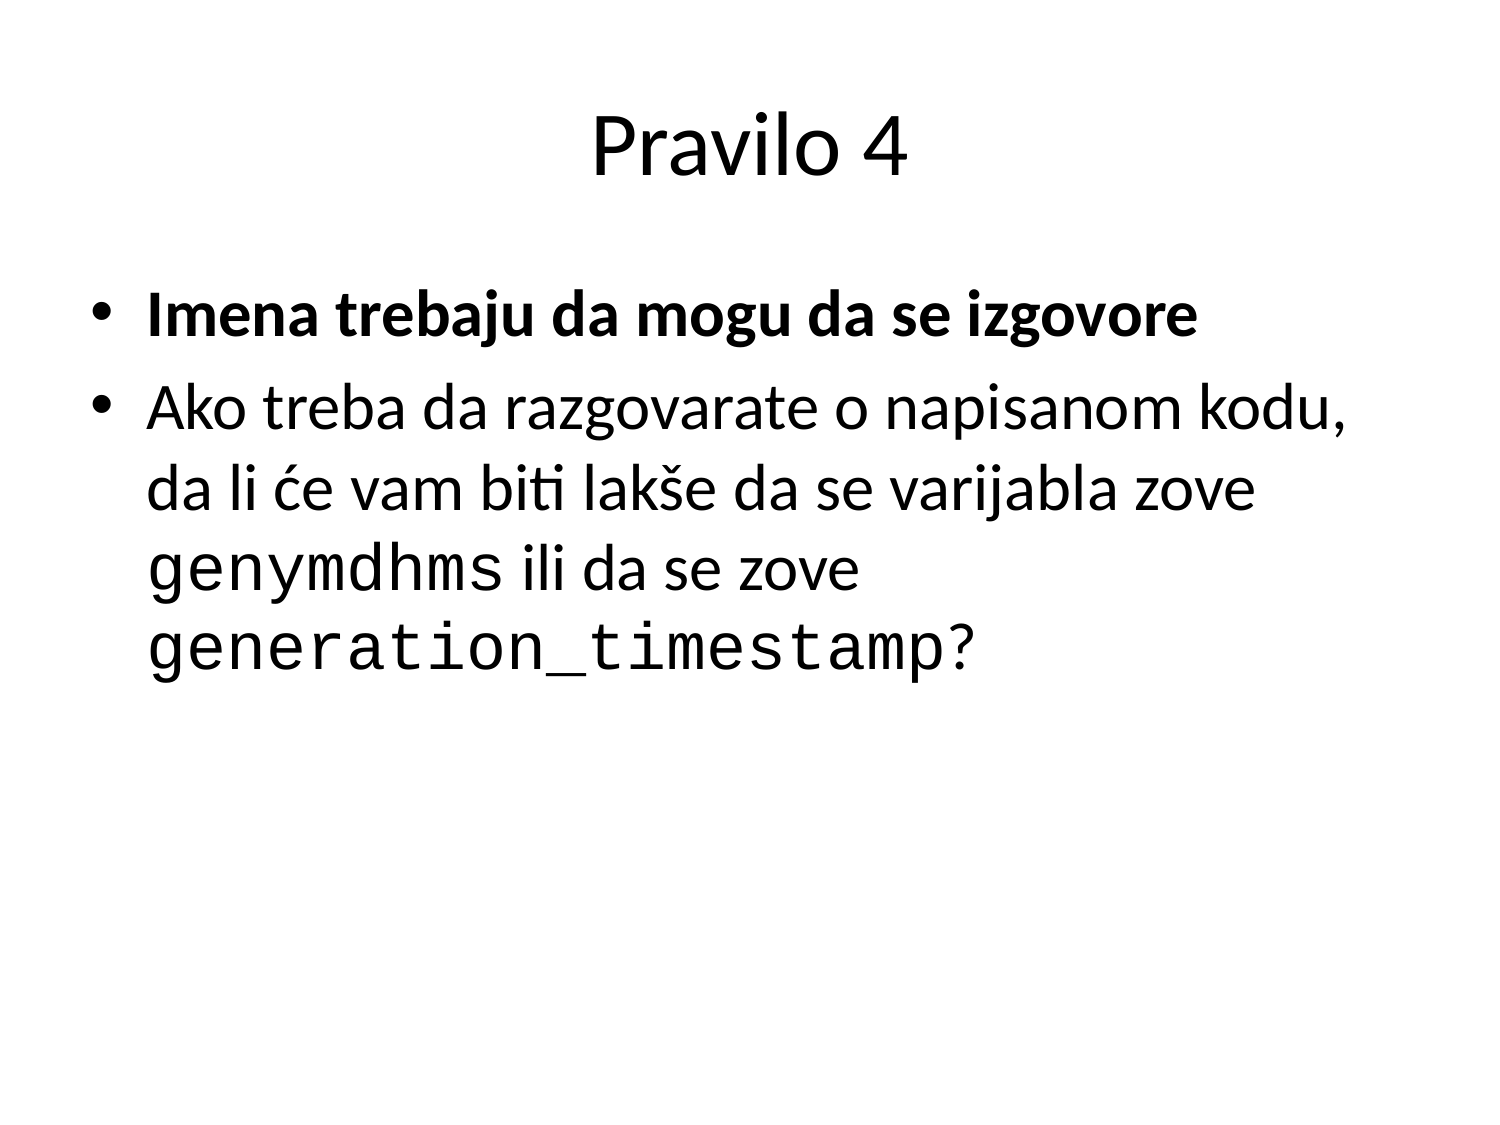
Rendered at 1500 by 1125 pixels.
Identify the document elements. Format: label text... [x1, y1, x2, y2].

title Pravilo 4 [75, 45, 1425, 233]
list Imena trebaju da mogu da se izgovore Ako treba da razgovarate o napisanom kodu, da li će vam biti lakše da se varijabla zove genymdhms ili da se zove generation_timestamp? [75, 262, 1425, 1005]
